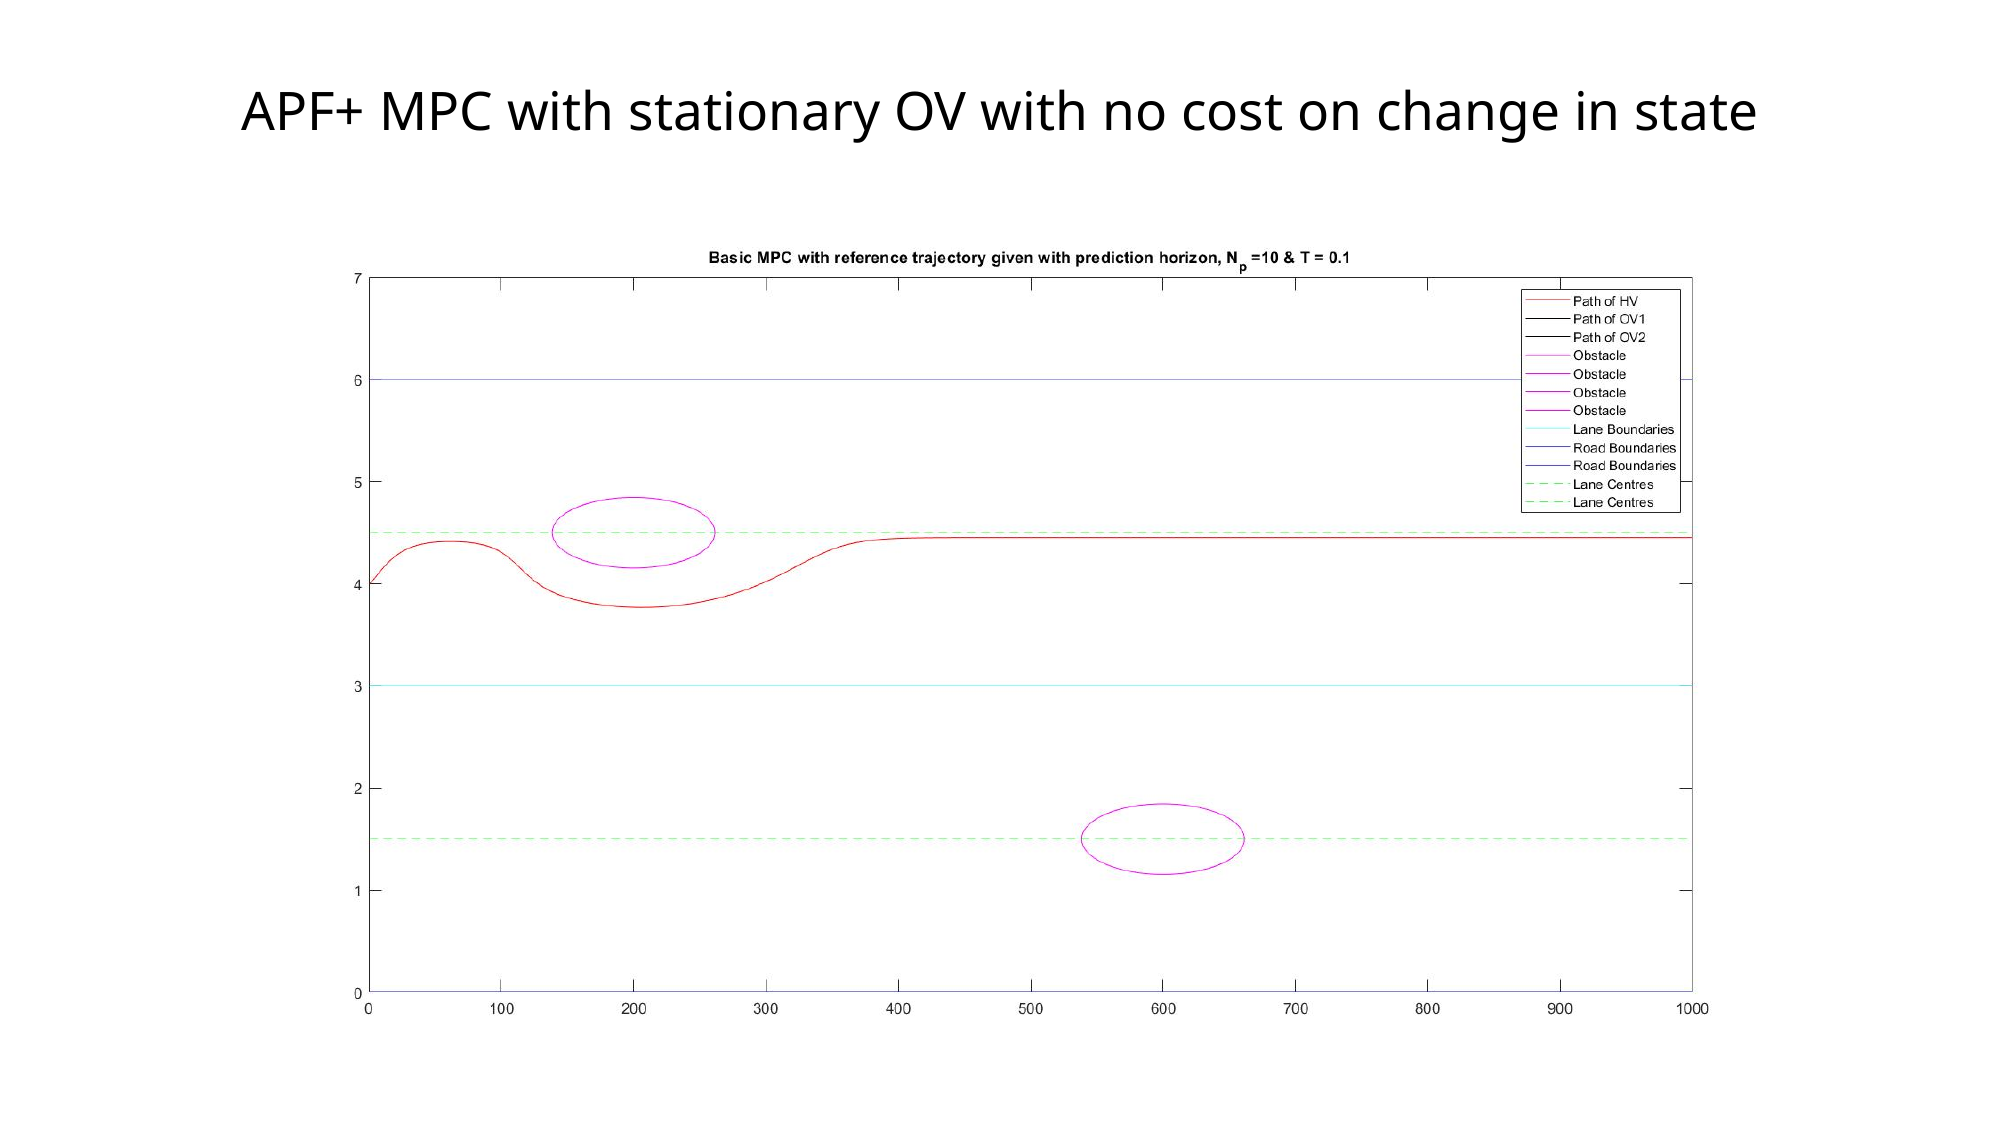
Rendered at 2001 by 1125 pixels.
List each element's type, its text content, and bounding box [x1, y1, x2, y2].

picture [146, 211, 1854, 1088]
title APF+ MPC with stationary OV with no cost on change in state [137, 59, 1863, 168]
